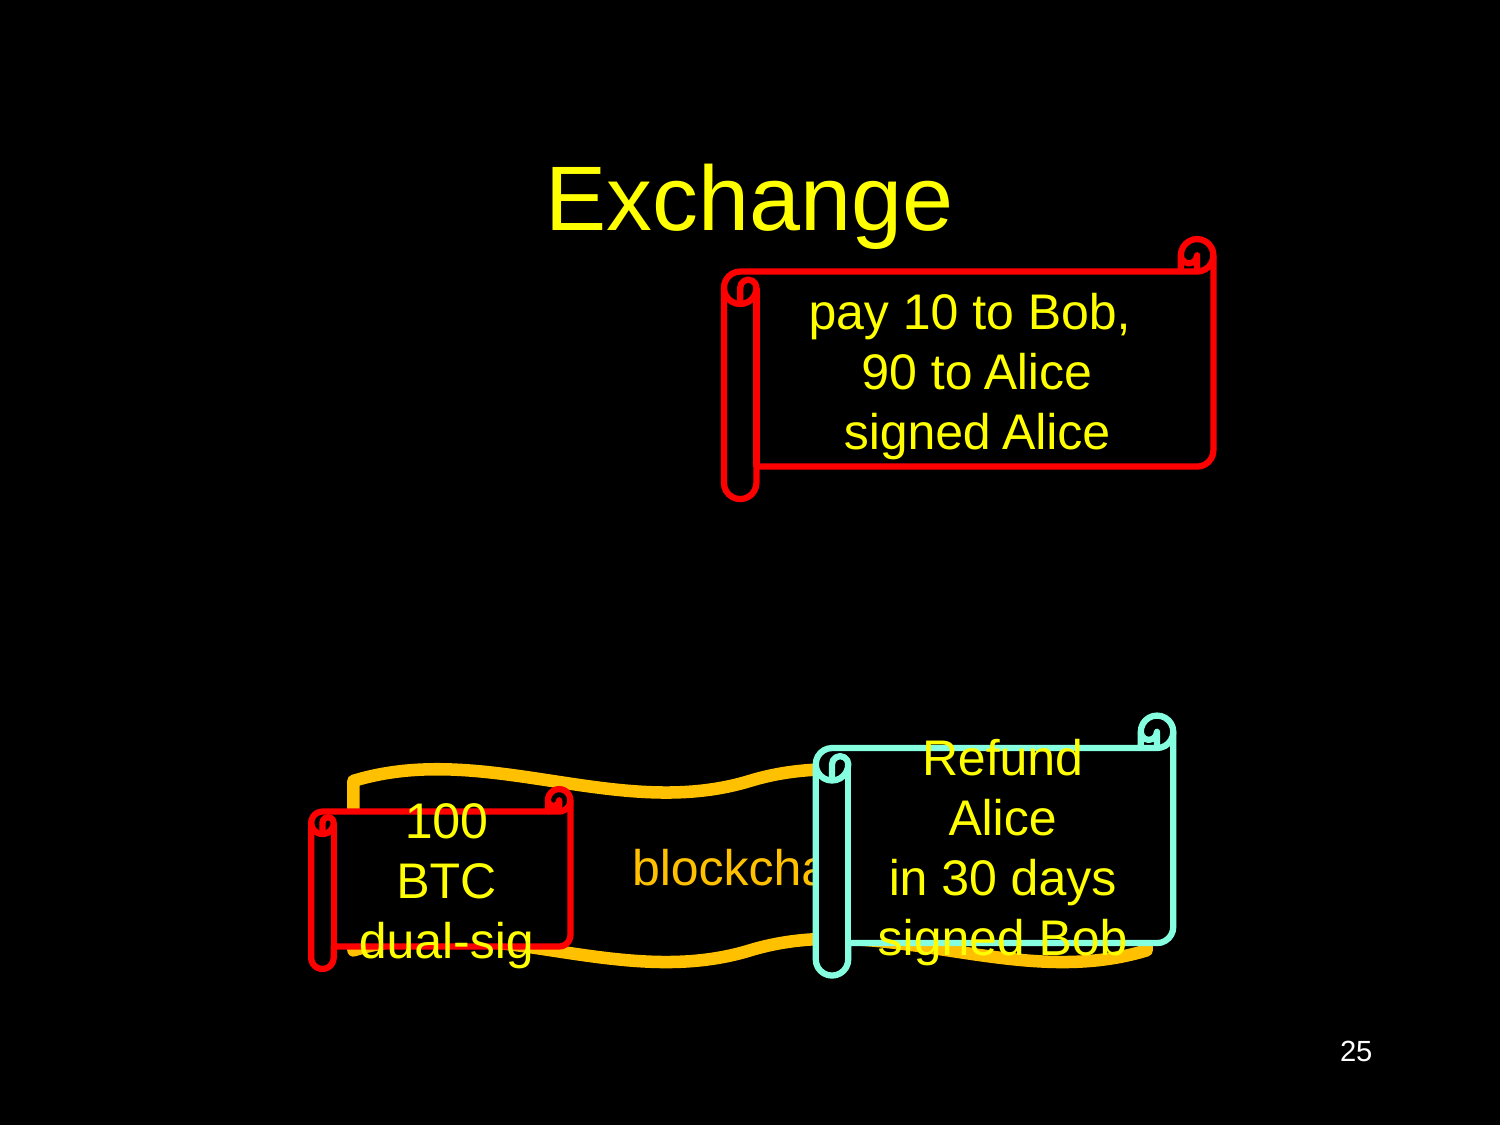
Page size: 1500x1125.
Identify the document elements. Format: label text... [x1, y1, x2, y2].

slide_number 25 [1074, 1024, 1388, 1101]
text_box blockchain [904, 944, 1147, 963]
text_box pay 10 to Bob, 90 to Alice signed Alice [723, 239, 1214, 423]
text_box Refund Alice in 30 days signed Bob [815, 715, 1174, 976]
title Exchange [112, 99, 1388, 288]
text_box blockchain [353, 769, 815, 963]
text_box 100 BTC dual-sig [311, 789, 571, 969]
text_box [89, 424, 1410, 638]
